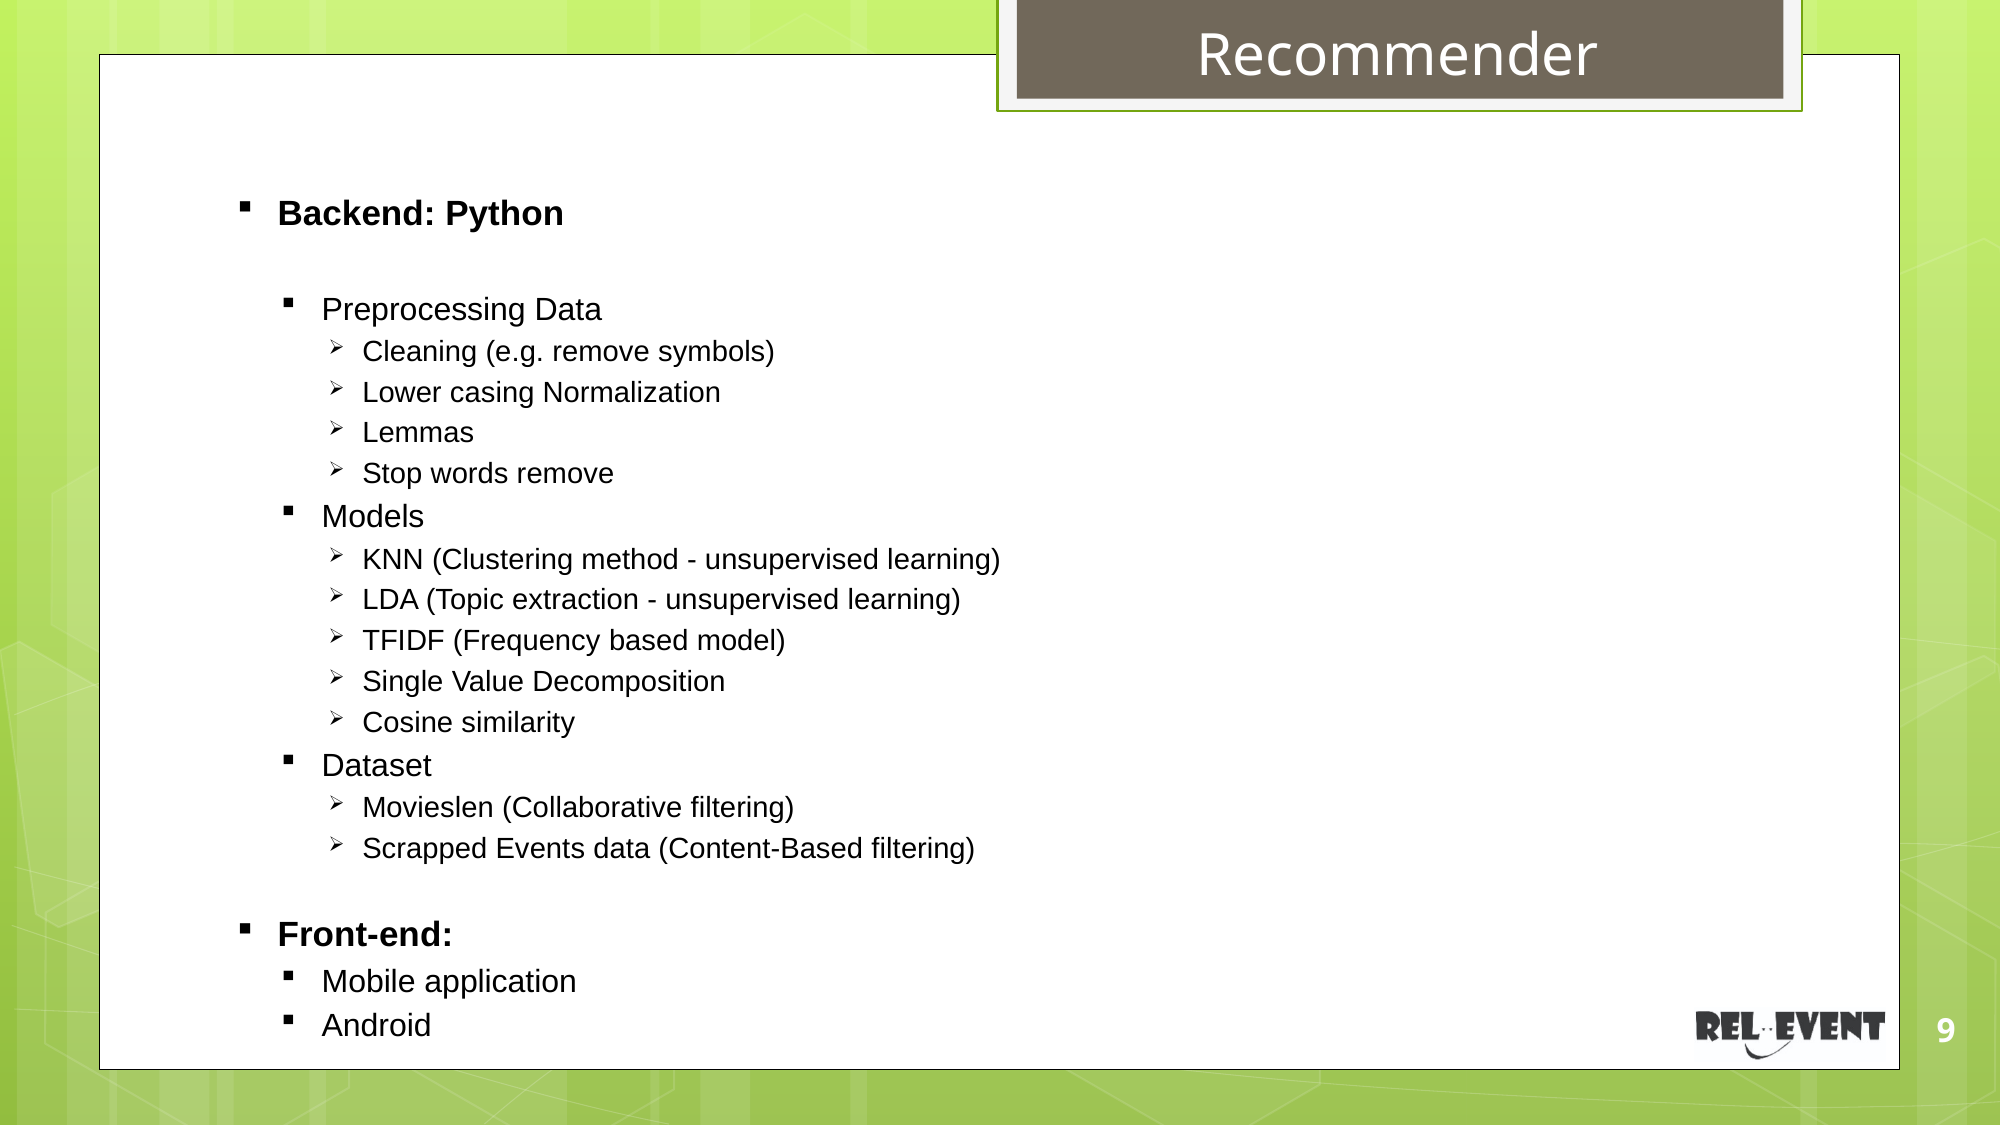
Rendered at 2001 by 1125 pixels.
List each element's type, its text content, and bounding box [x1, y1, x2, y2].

picture [1690, 1006, 1886, 1063]
list Backend: Python Preprocessing Data Cleaning (e.g. remove symbols) Lower casing Normalization Lemmas Stop words remove Models KNN (Clustering method - unsupervised learning) LDA (Topic extraction - unsupervised learning) TFIDF (Frequency based model) Single Value Decomposition Cosine similarity Dataset Movieslen (Collaborative filtering) Scrapped Events data (Content-Based filtering) Front-end: Mobile application Android [211, 183, 1755, 1062]
text_box 9 [1921, 1002, 2000, 1062]
text_box Recommender [1084, 0, 1711, 95]
